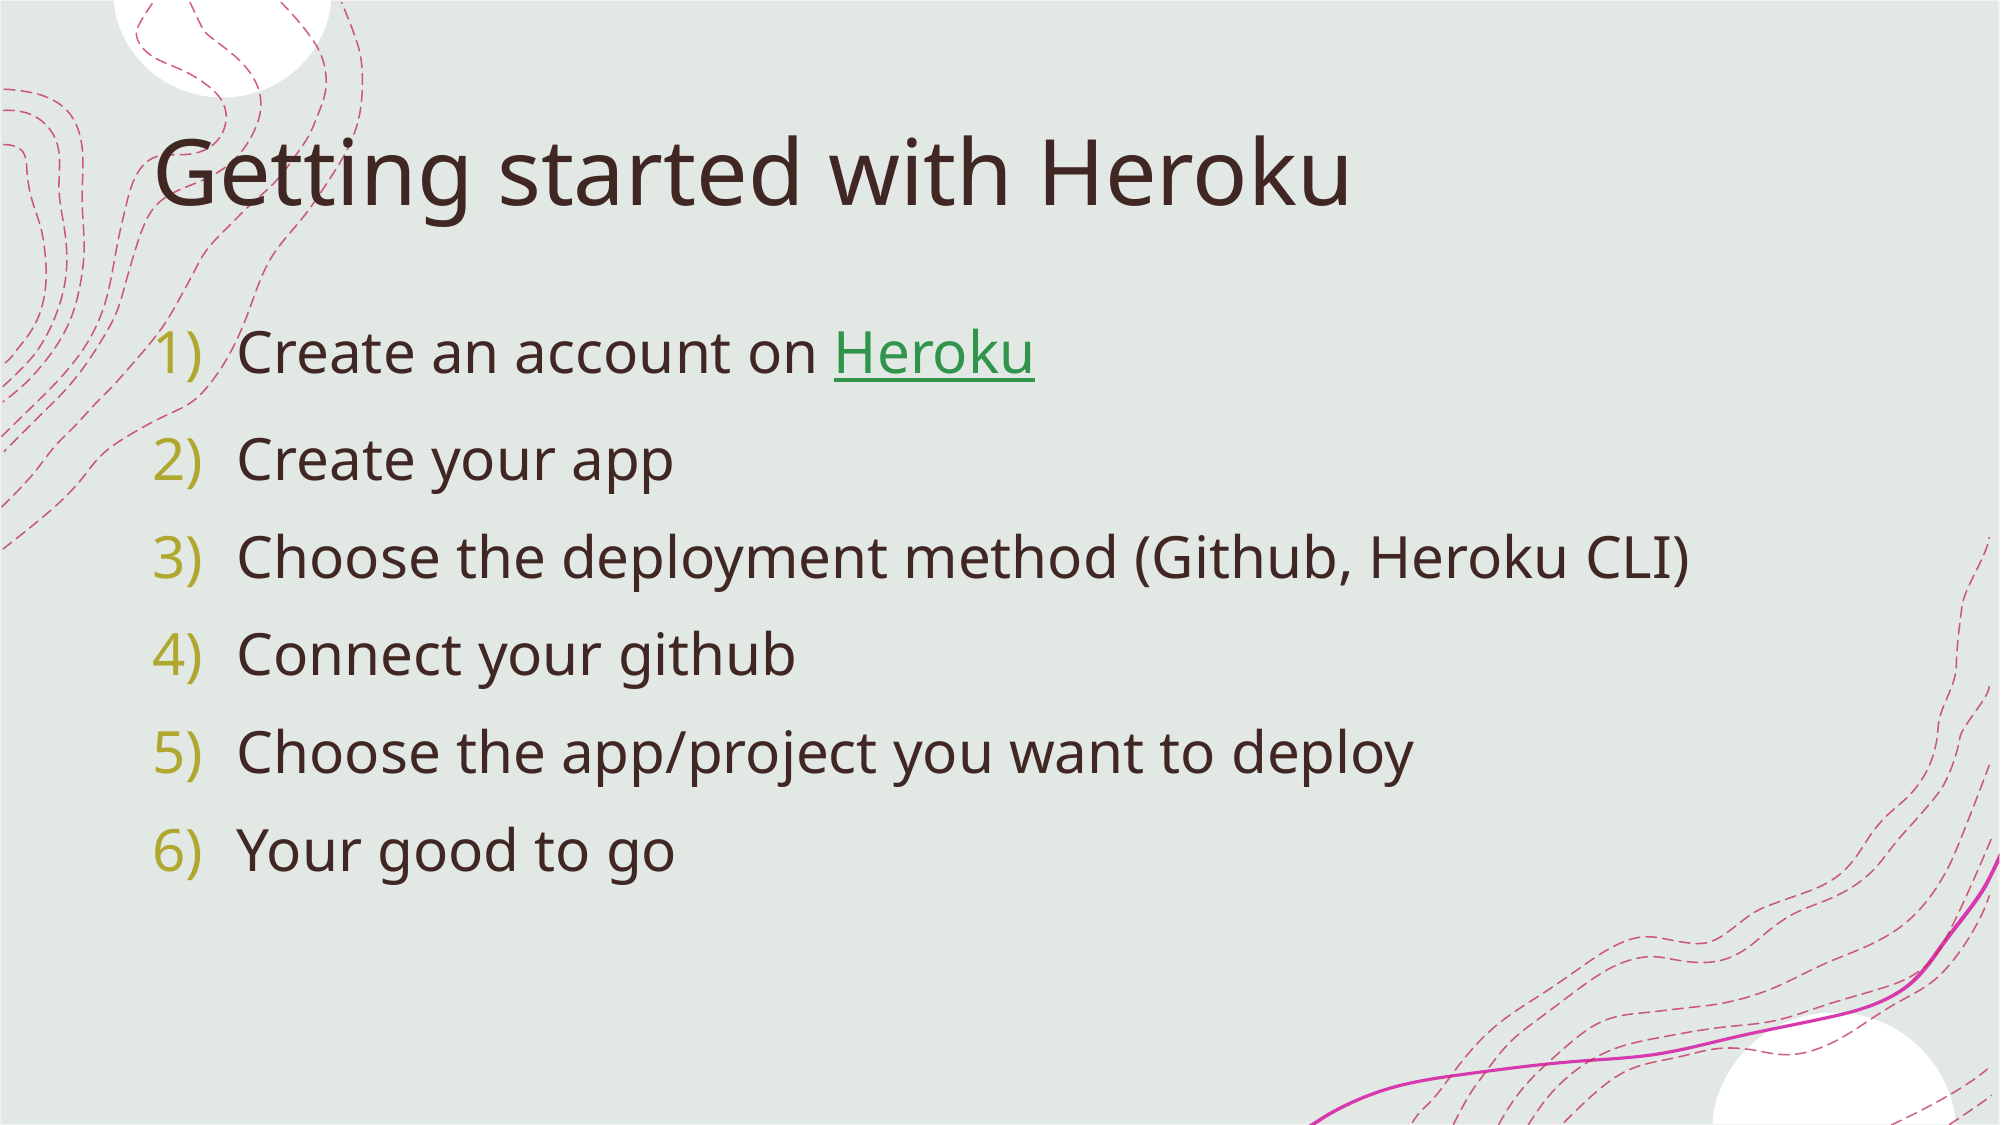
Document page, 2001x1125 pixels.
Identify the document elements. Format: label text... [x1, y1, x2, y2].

title Getting started with Heroku [137, 59, 1863, 278]
list Create an account on Heroku Create your app Choose the deployment method (Github, Heroku CLI) Connect your github Choose the app/project you want to deploy Your good to go [137, 299, 1863, 1014]
